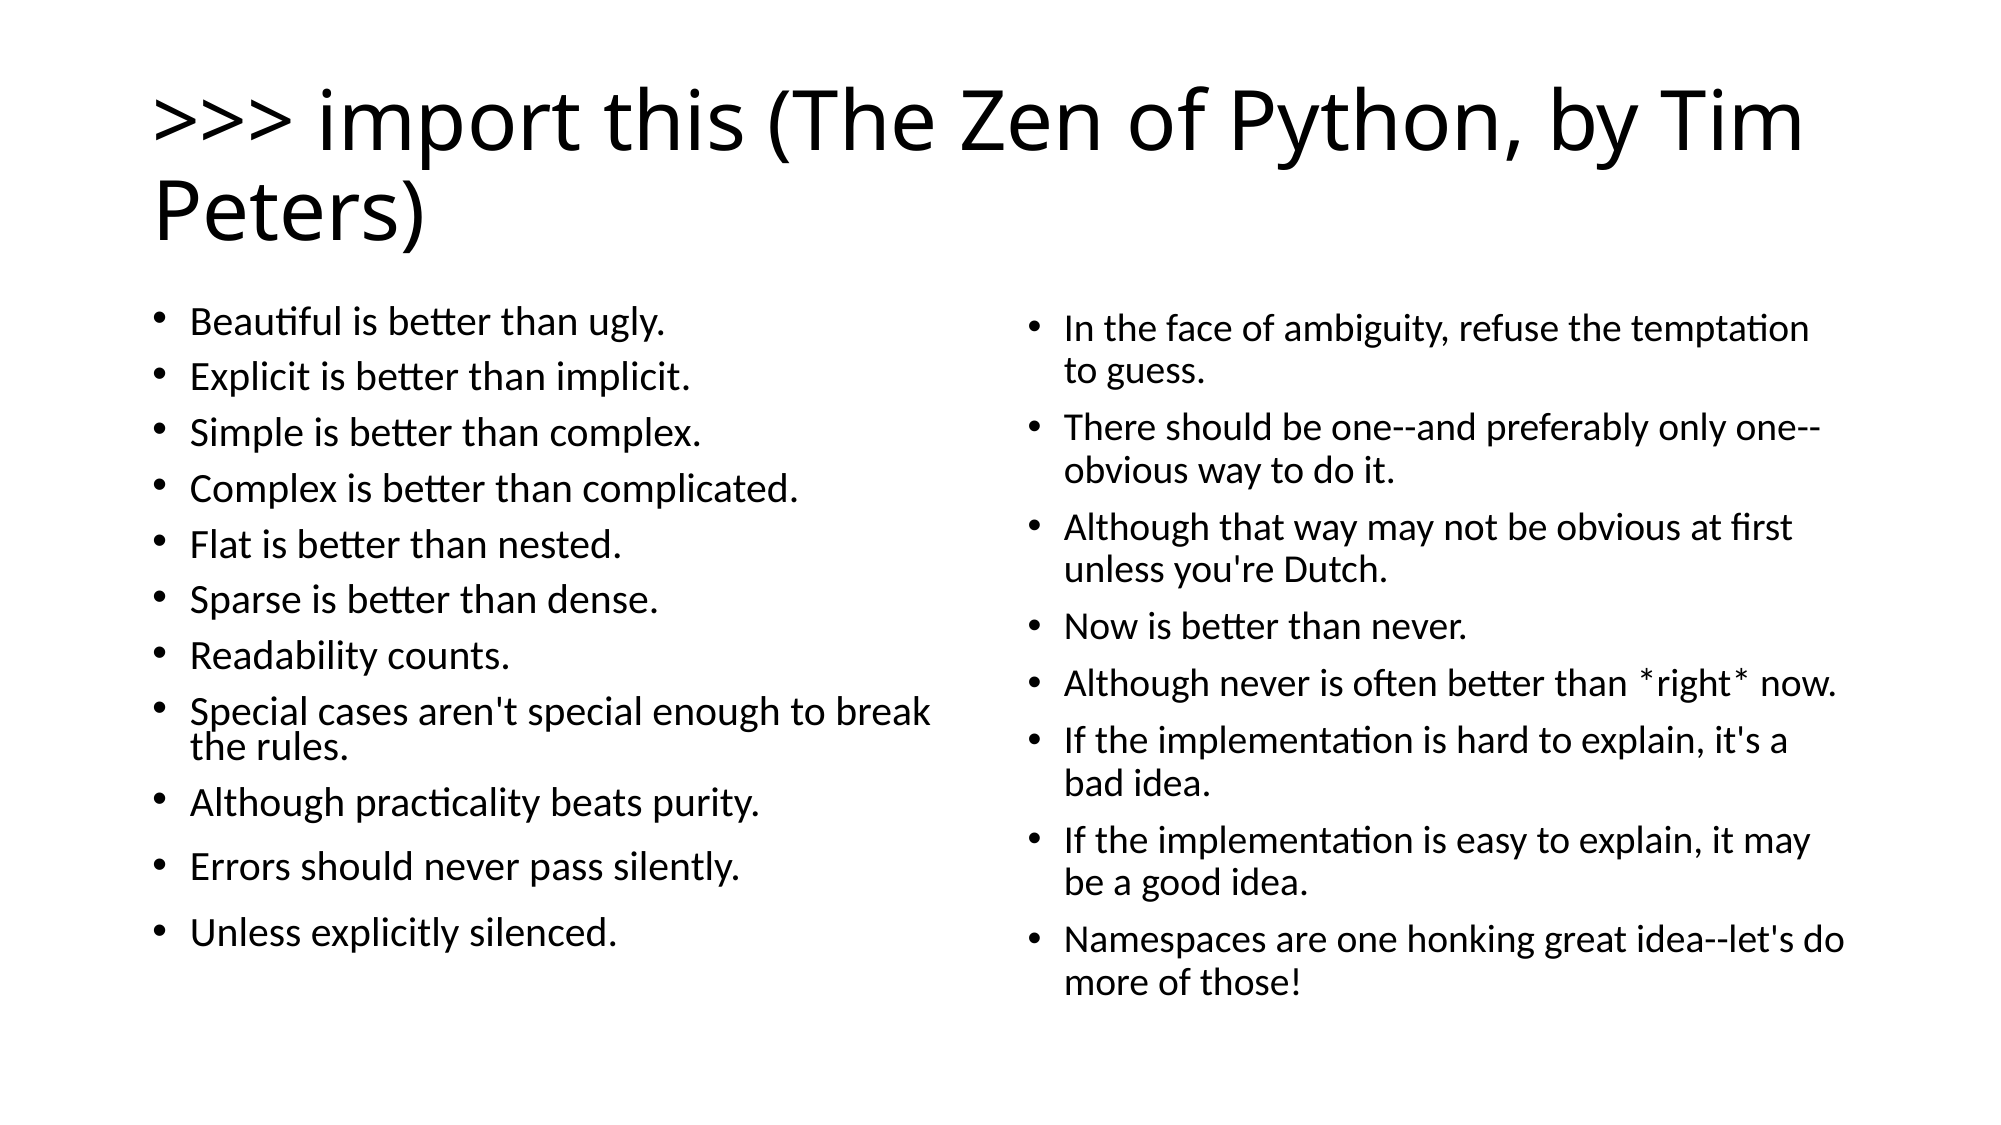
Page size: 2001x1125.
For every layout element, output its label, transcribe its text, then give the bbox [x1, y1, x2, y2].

title >>> import this (The Zen of Python, by Tim Peters) [137, 59, 1863, 278]
list In the face of ambiguity, refuse the temptation to guess. There should be one--and preferably only one--obvious way to do it. Although that way may not be obvious at first unless you're Dutch. Now is better than never. Although never is often better than *right* now. If the implementation is hard to explain, it's a bad idea. If the implementation is easy to explain, it may be a good idea. Namespaces are one honking great idea--let's do more of those! [1012, 299, 1863, 1014]
list Beautiful is better than ugly. Explicit is better than implicit. Simple is better than complex. Complex is better than complicated. Flat is better than nested. Sparse is better than dense. Readability counts. Special cases aren't special enough to break the rules. Although practicality beats purity. Errors should never pass silently. Unless explicitly silenced. [137, 299, 988, 1014]
